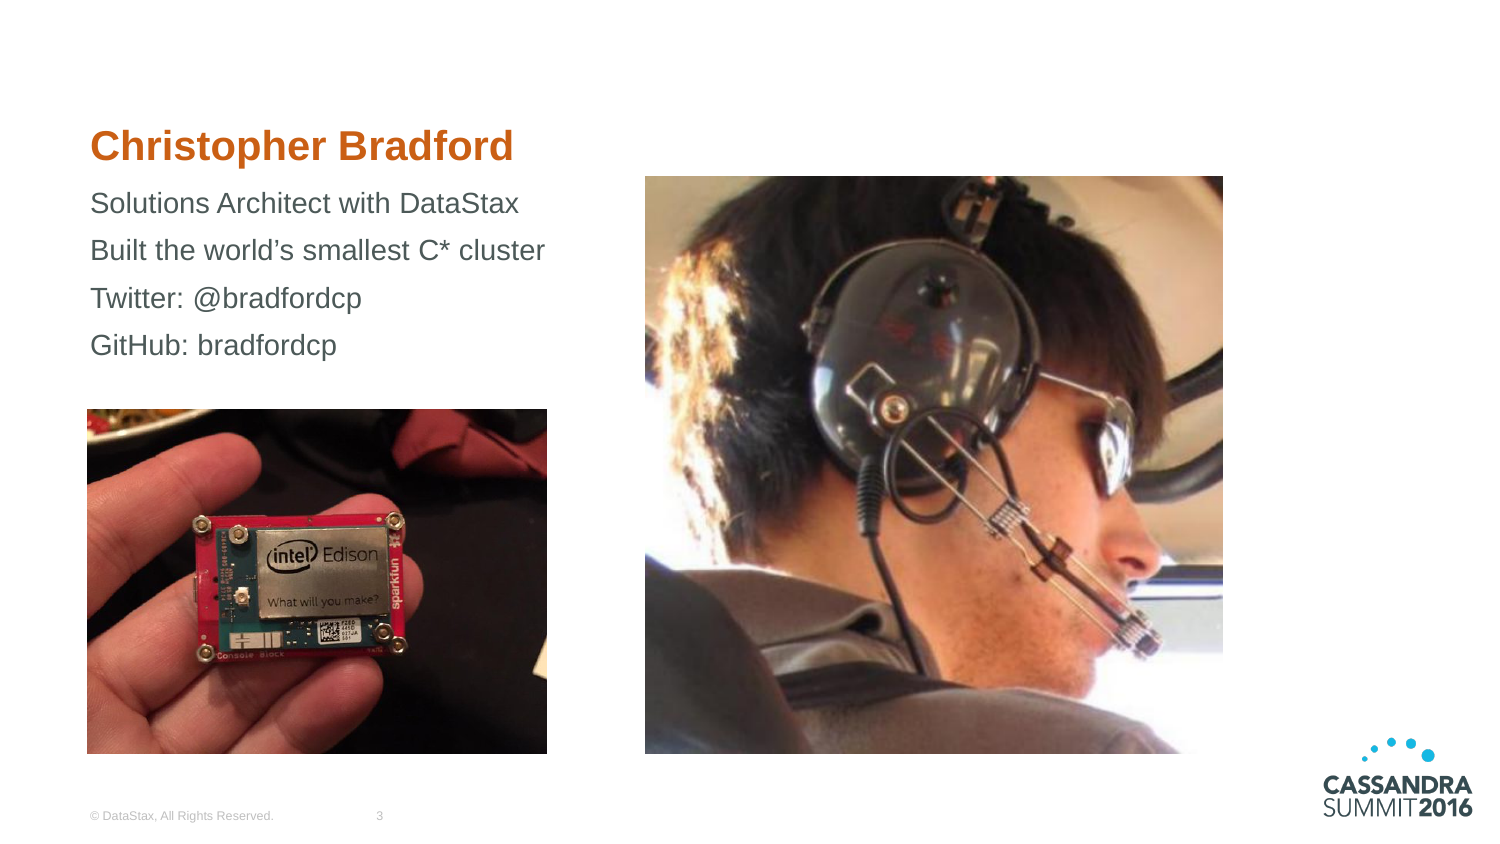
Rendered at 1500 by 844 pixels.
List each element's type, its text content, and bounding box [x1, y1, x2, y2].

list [645, 176, 1223, 754]
slide_number 3 [346, 793, 414, 839]
footer © DataStax, All Rights Reserved. [75, 793, 337, 839]
list Solutions Architect with DataStax Built the world’s smallest C* cluster Twitter: @bradfordcp GitHub: bradfordcp [75, 176, 569, 385]
picture [1320, 734, 1475, 819]
picture [87, 409, 547, 754]
title Christopher Bradford [75, 33, 569, 176]
